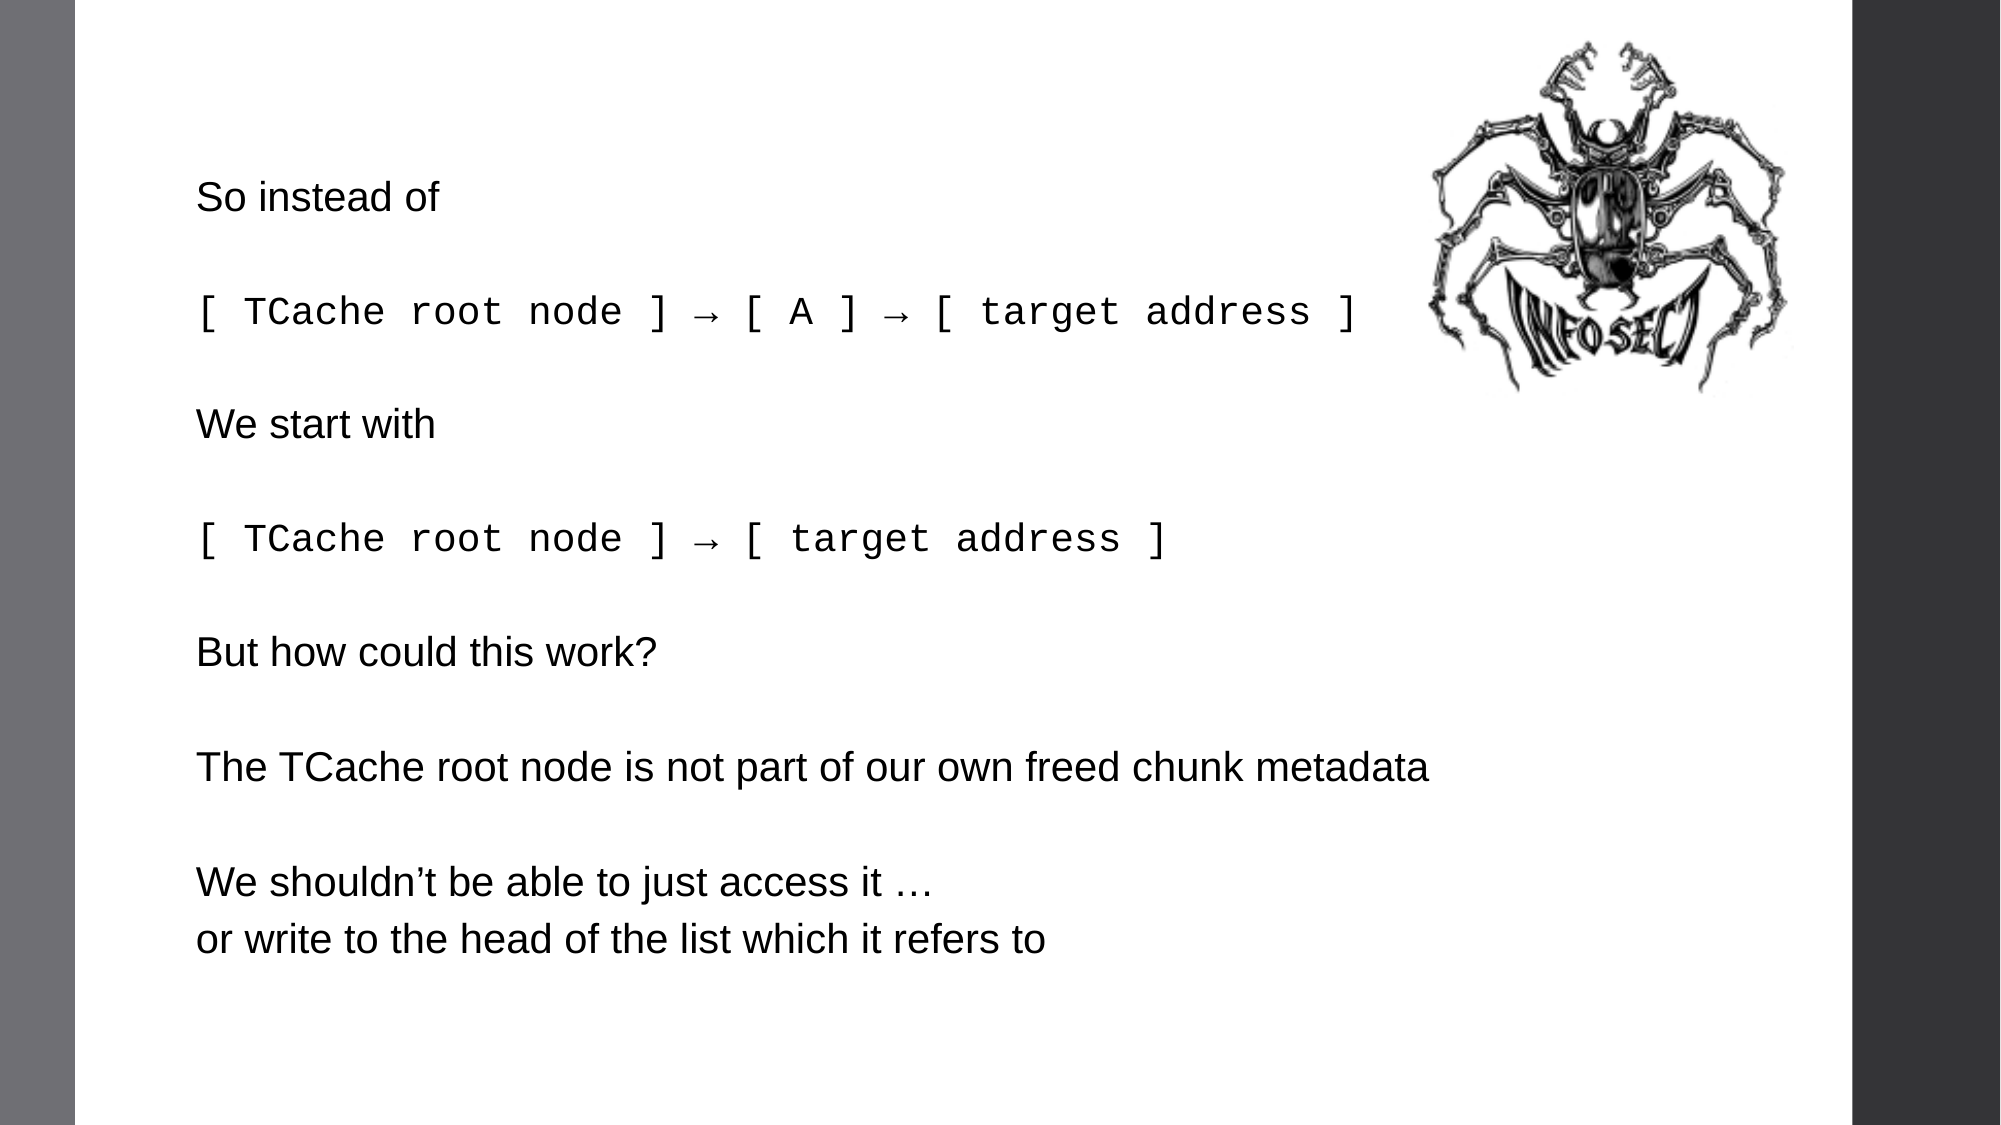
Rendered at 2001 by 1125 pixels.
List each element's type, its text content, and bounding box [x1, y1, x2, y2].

picture [1423, 29, 1794, 400]
text_box So instead of [ TCache root node ] → [ A ] → [ target address ] We start with [ TCache root node ] → [ target address ] But how could this work? The TCache root node is not part of our own freed chunk metadata We shouldn’t be able to just access it … or write to the head of the list which it refers to [180, 147, 1596, 640]
